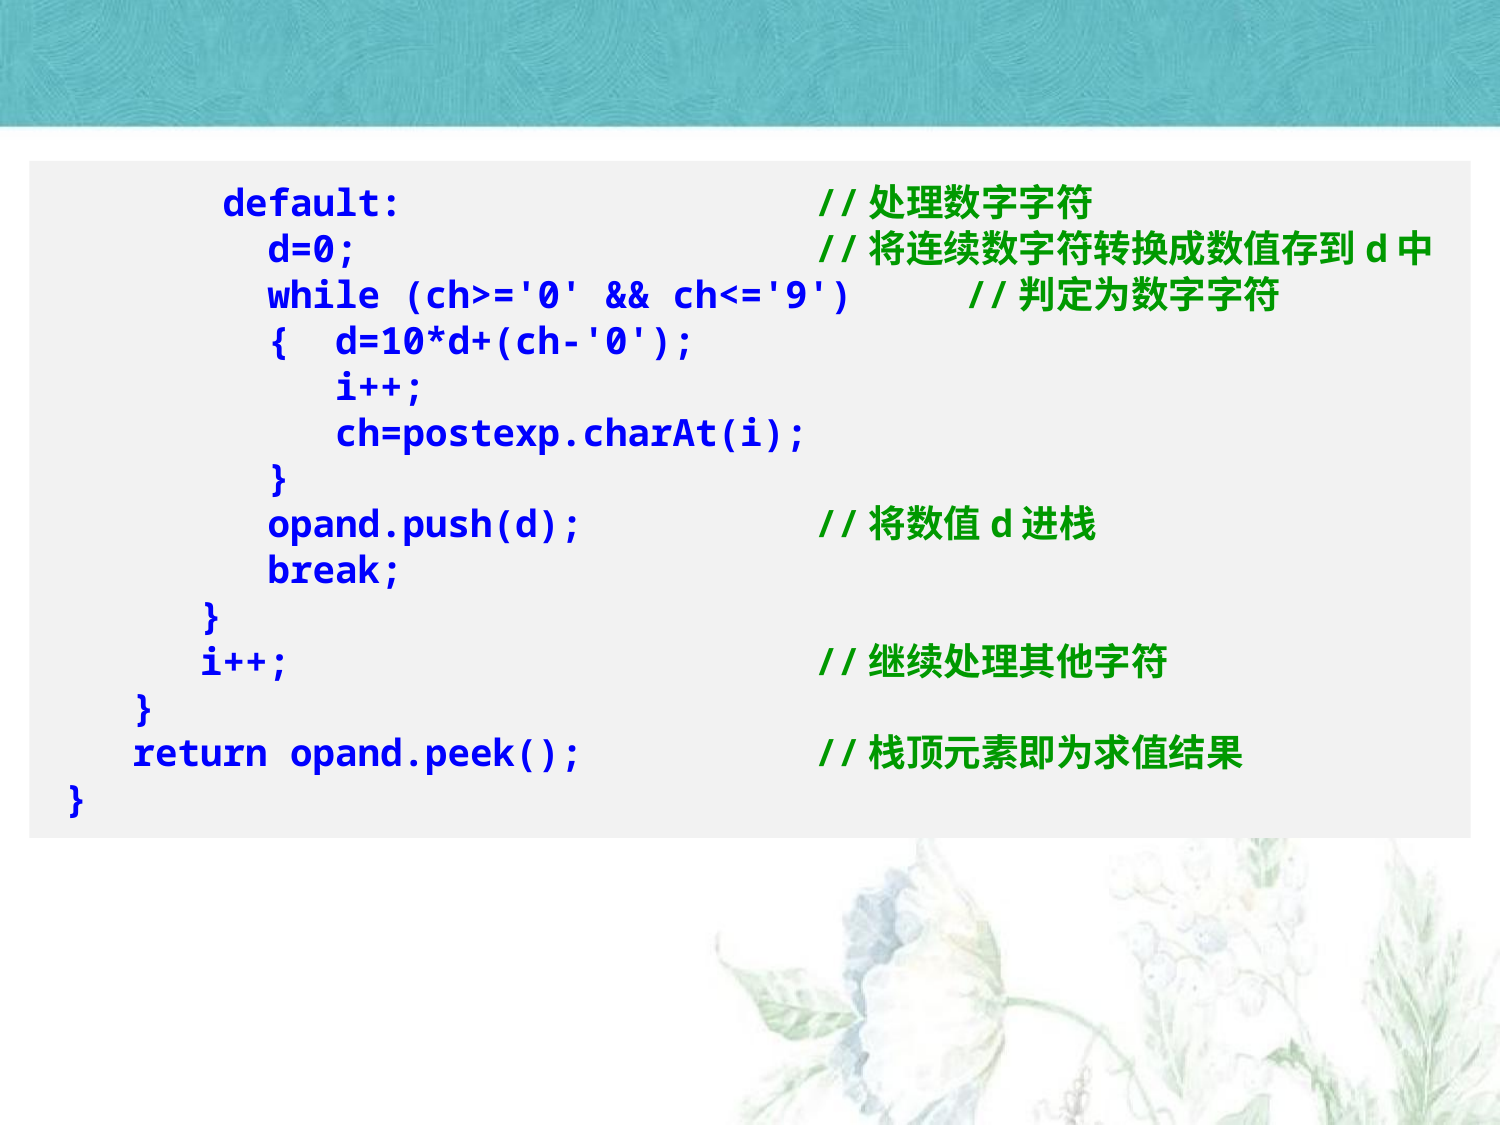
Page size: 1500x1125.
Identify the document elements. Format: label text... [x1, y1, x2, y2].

picture [0, 0, 1500, 1125]
text_box default: //处理数字字符 d=0; //将连续数字符转换成数值存到d中 while (ch>='0' && ch<='9') //判定为数字字符 { d=10*d+(ch-'0'); i++; ch=postexp.charAt(i); } opand.push(d); //将数值d进栈 break; } i++; //继续处理其他字符 } return opand.peek(); //栈顶元素即为求值结果 } [27, 159, 1473, 840]
